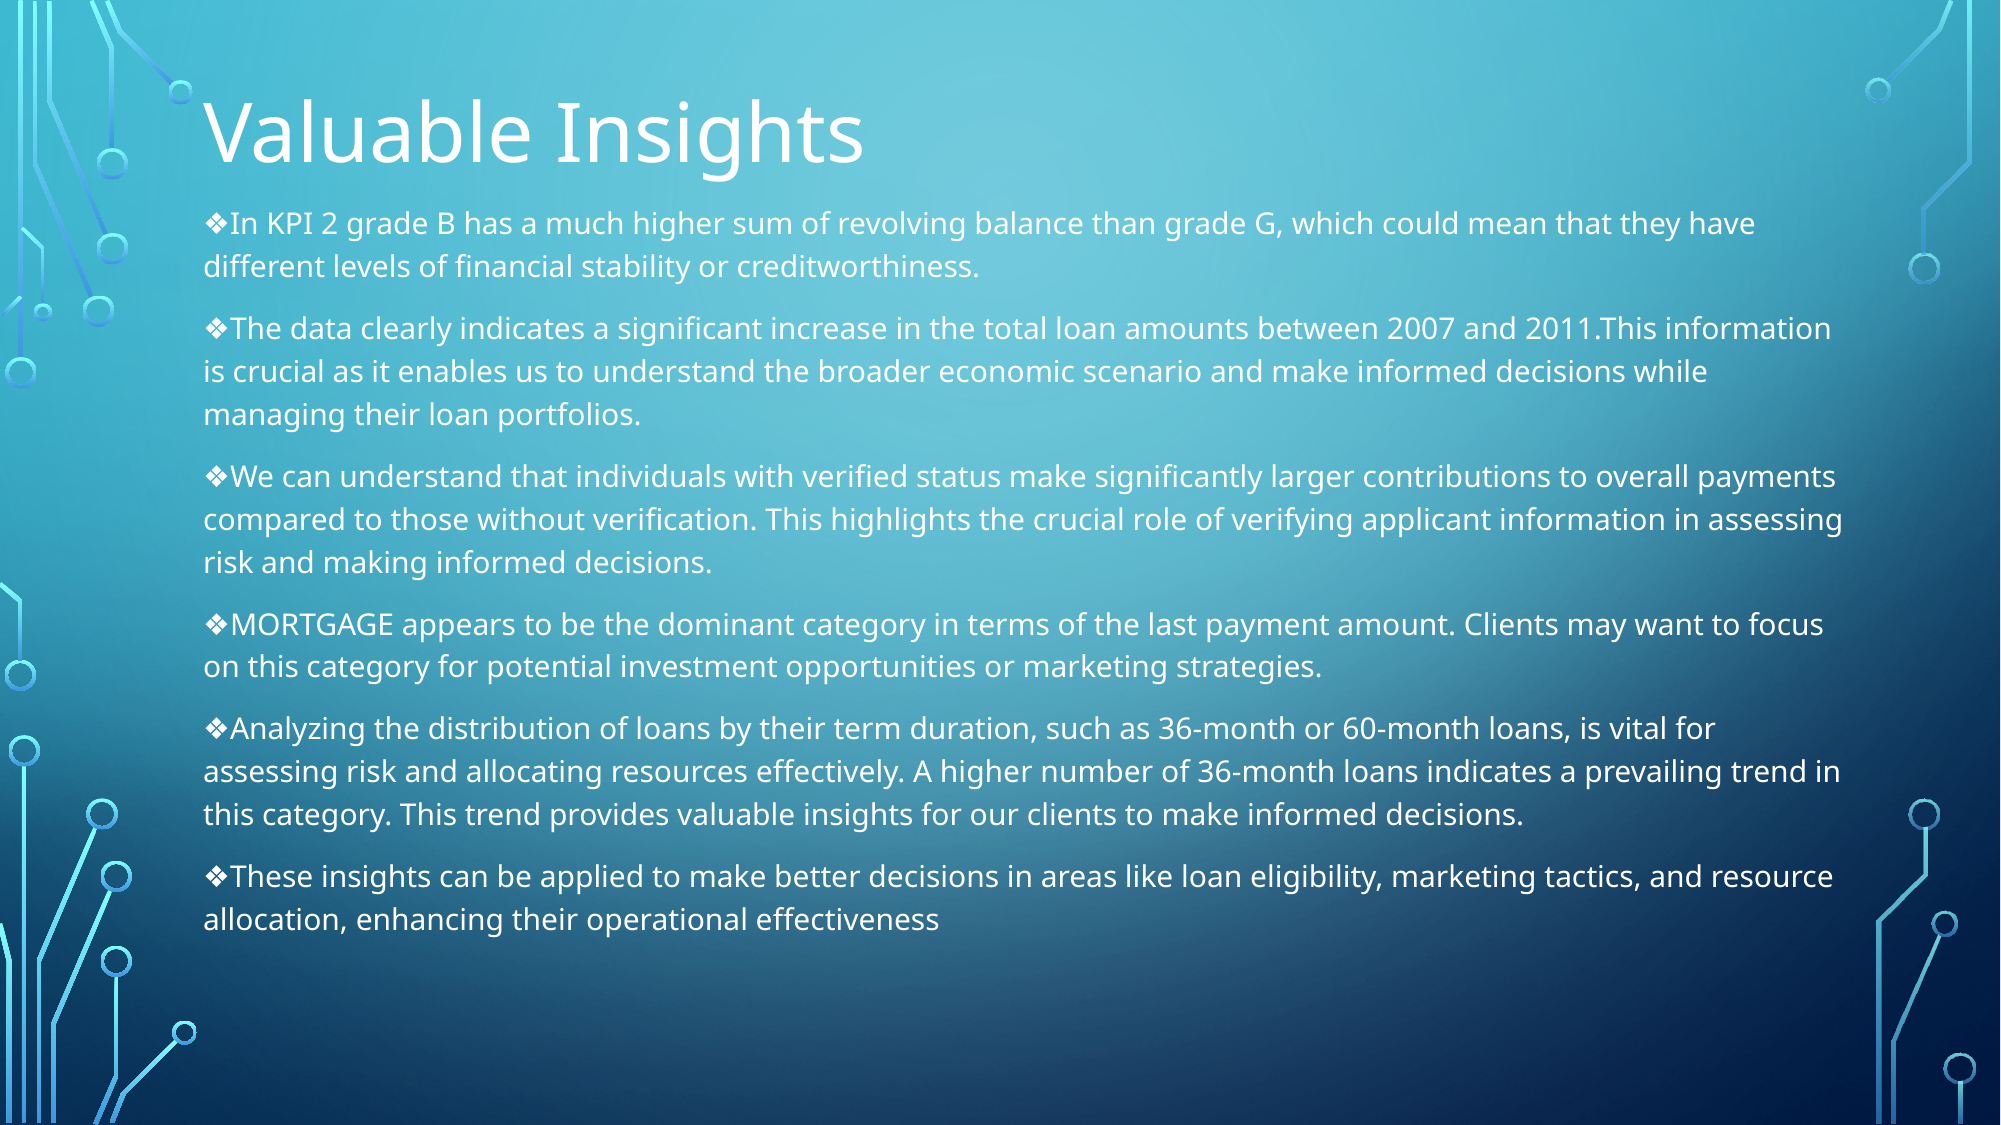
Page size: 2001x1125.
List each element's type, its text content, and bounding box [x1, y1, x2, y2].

list Valuable Insights ❖In KPI 2 grade B has a much higher sum of revolving balance than grade G, which could mean that they have different levels of financial stability or creditworthiness. ❖The data clearly indicates a significant increase in the total loan amounts between 2007 and 2011.This information is crucial as it enables us to understand the broader economic scenario and make informed decisions while managing their loan portfolios. ❖We can understand that individuals with verified status make significantly larger contributions to overall payments compared to those without verification. This highlights the crucial role of verifying applicant information in assessing risk and making informed decisions. ❖MORTGAGE appears to be the dominant category in terms of the last payment amount. Clients may want to focus on this category for potential investment opportunities or marketing strategies. ❖Analyzing the distribution of loans by their term duration, such as 36-month or 60-month loans, is vital for assessing risk and allocating resources effectively. A higher number of 36-month loans indicates a prevailing trend in this category. This trend provides valuable insights for our clients to make informed decisions. ❖These insights can be applied to make better decisions in areas like loan eligibility, marketing tactics, and resource allocation, enhancing their operational effectiveness [188, 52, 1867, 950]
